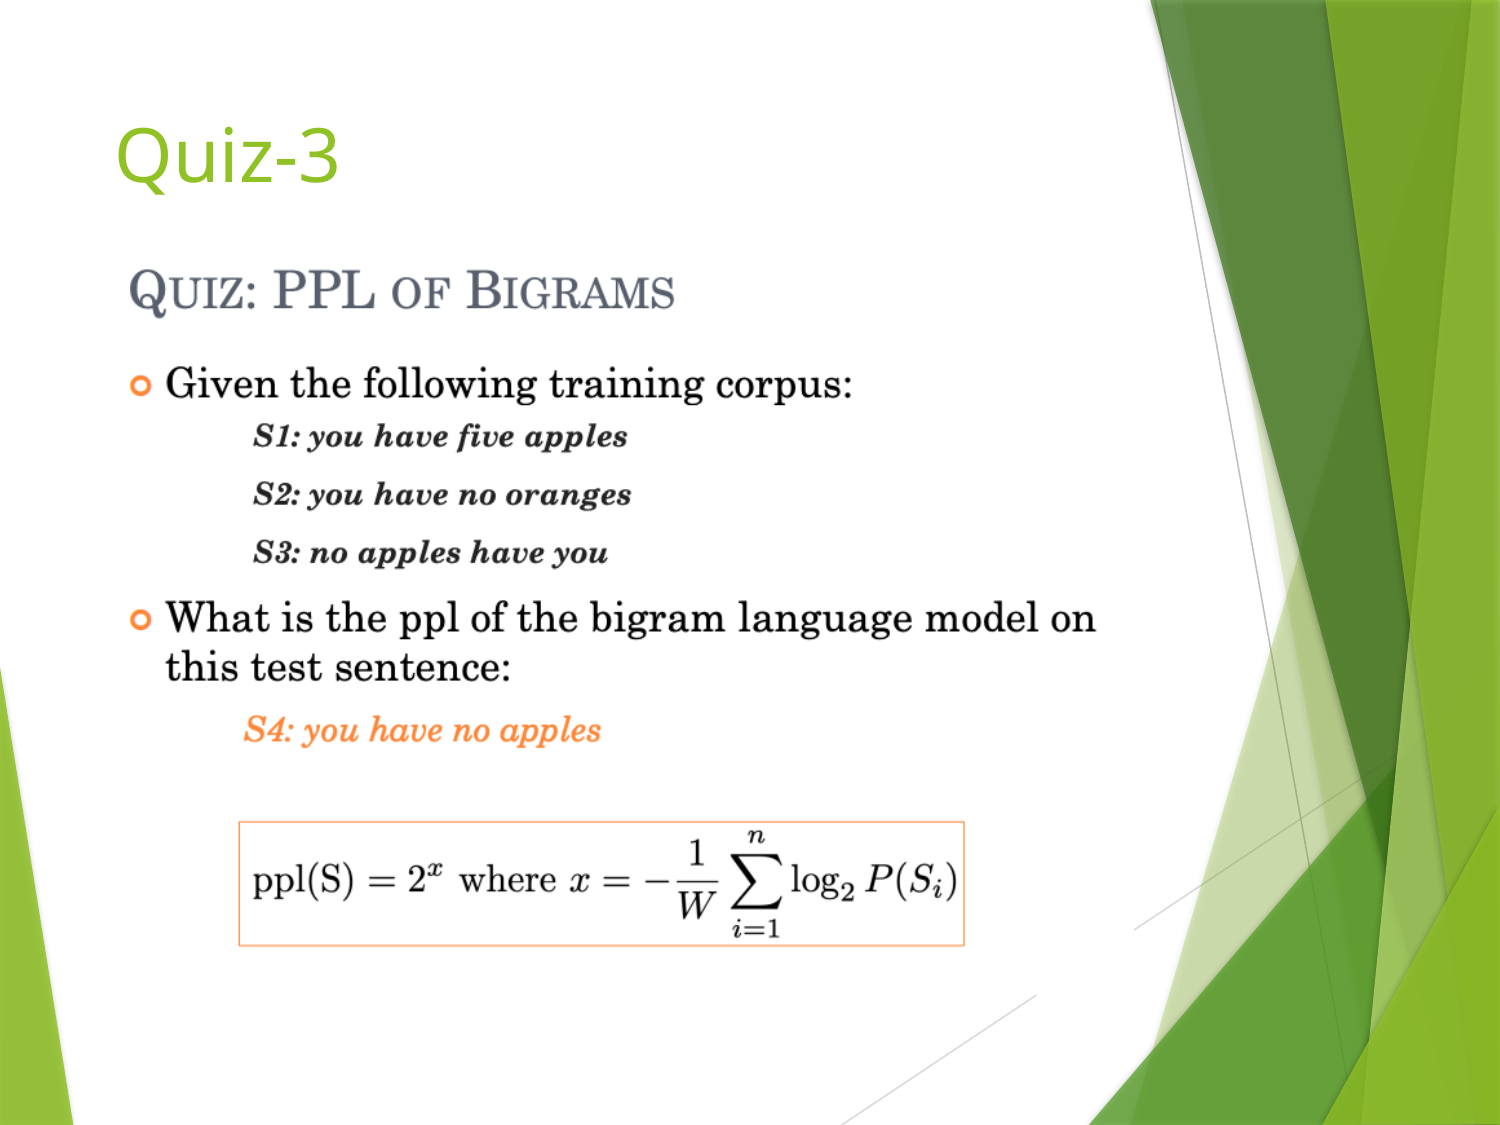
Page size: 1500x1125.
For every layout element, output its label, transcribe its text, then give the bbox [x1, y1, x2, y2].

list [106, 231, 1135, 995]
title Quiz-3 [99, 99, 1142, 317]
